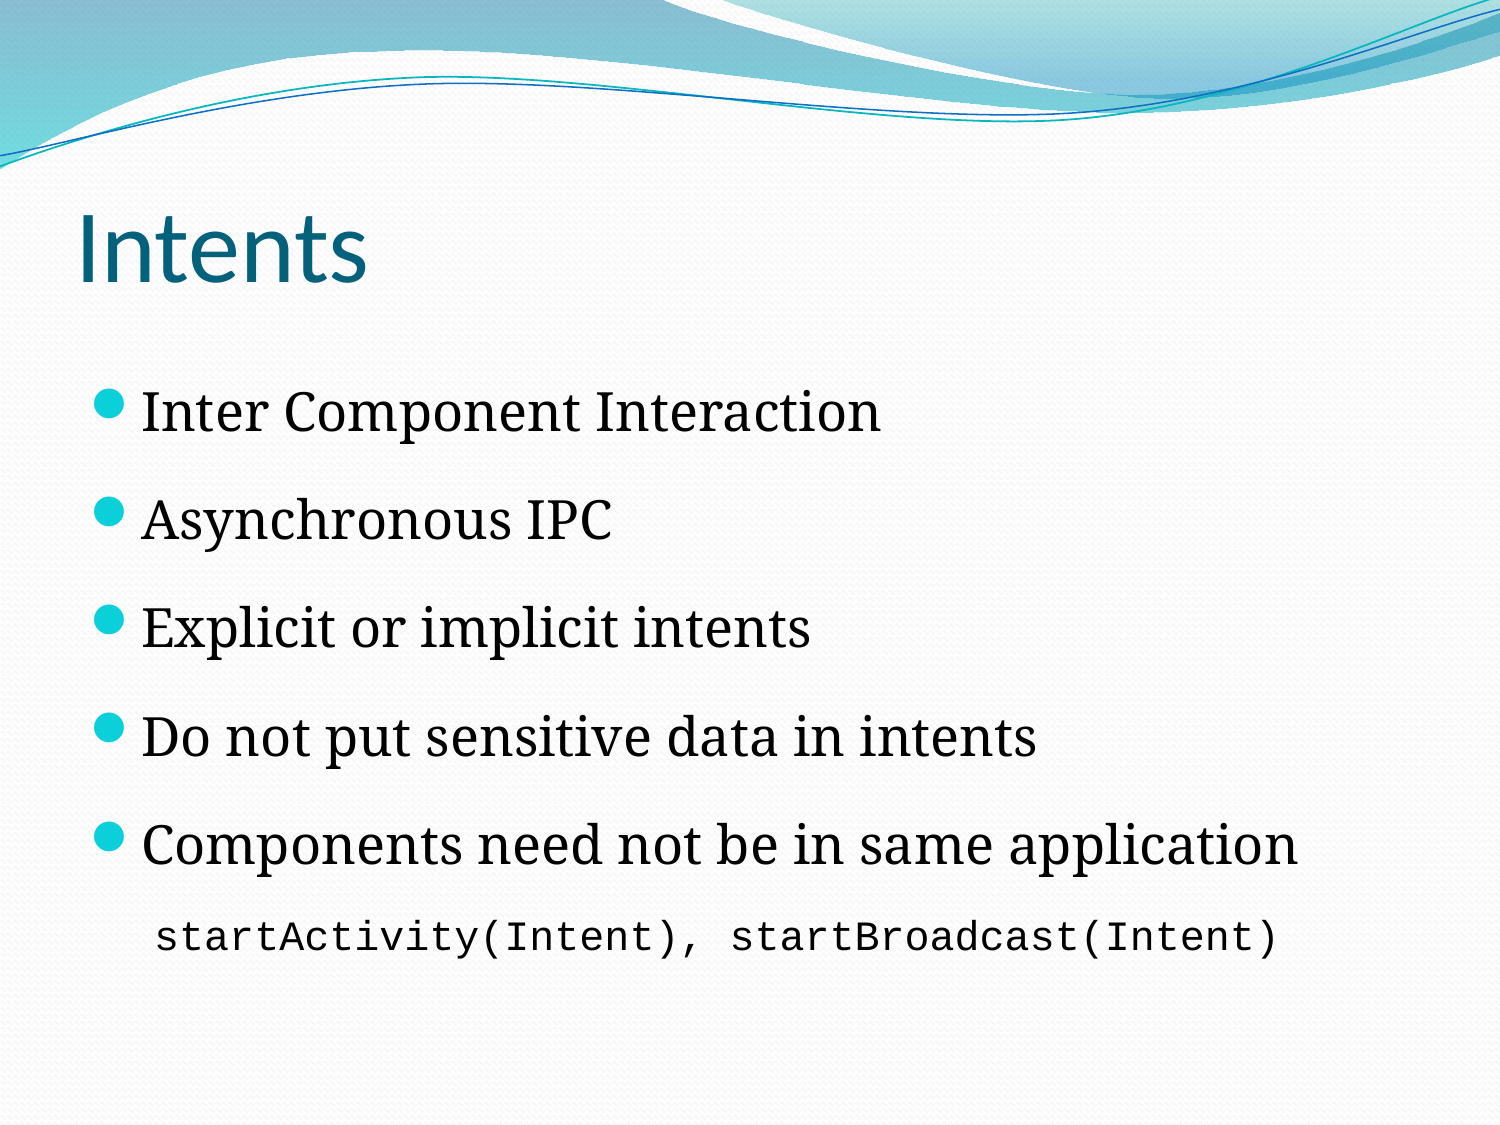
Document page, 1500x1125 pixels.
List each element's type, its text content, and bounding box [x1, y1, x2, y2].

list Inter Component Interaction Asynchronous IPC Explicit or implicit intents Do not put sensitive data in intents Components need not be in same application startActivity(Intent), startBroadcast(Intent) [75, 337, 1425, 1025]
title Intents [75, 115, 1425, 303]
